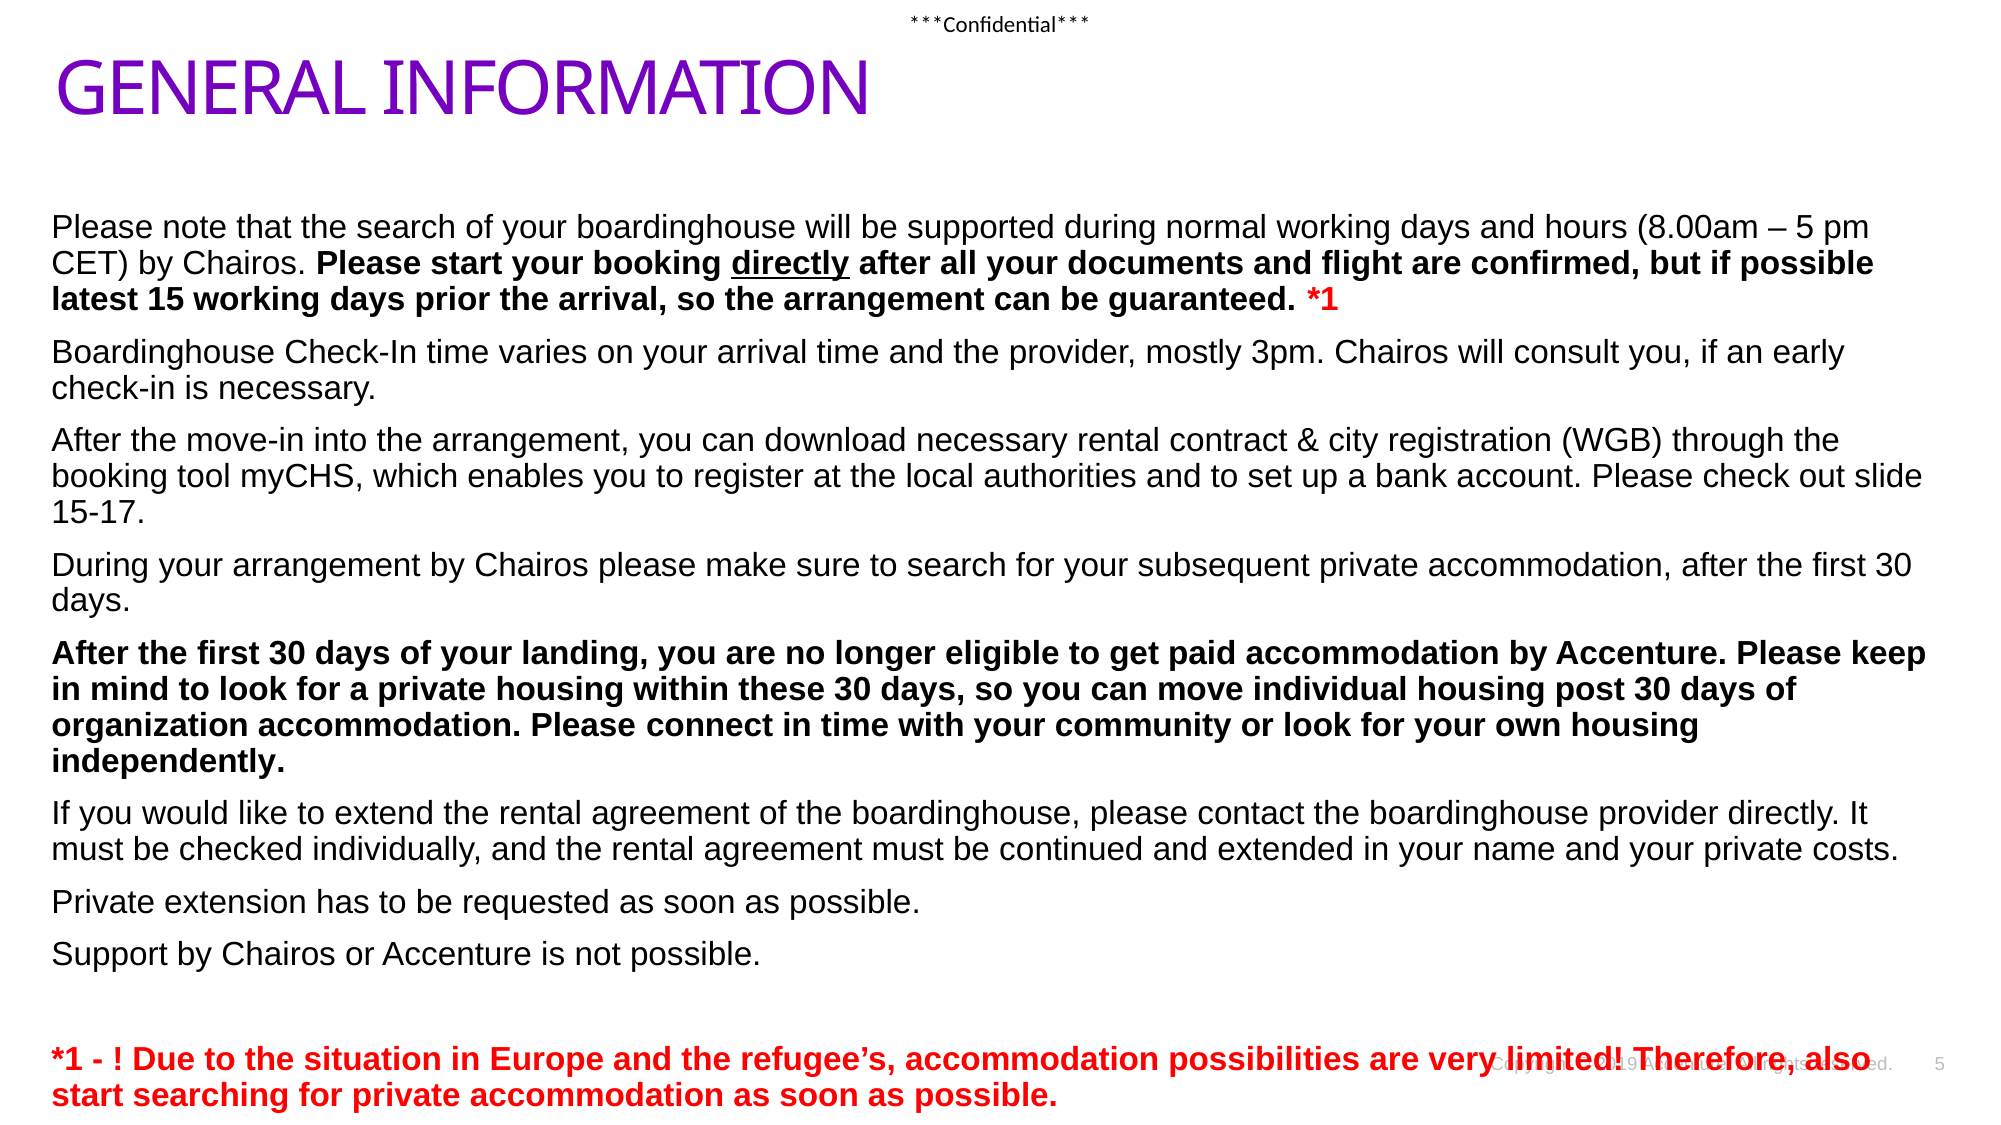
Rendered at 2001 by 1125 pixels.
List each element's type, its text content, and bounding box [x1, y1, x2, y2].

text_box Please note that the search of your boardinghouse will be supported during normal working days and hours (8.00am – 5 pm CET) by Chairos. Please start your booking directly after all your documents and flight are confirmed, but if possible latest 15 working days prior the arrival, so the arrangement can be guaranteed. *1 Boardinghouse Check-In time varies on your arrival time and the provider, mostly 3pm. Chairos will consult you, if an early check-in is necessary. After the move-in into the arrangement, you can download necessary rental contract & city registration (WGB) through the booking tool myCHS, which enables you to register at the local authorities and to set up a bank account. Please check out slide 15-17. During your arrangement by Chairos please make sure to search for your subsequent private accommodation, after the first 30 days. After the first 30 days of your landing, you are no longer eligible to get paid accommodation by Accenture. Please keep in mind to look for a private housing within these 30 days, so you can move individual housing post 30 days of organization accommodation. Please connect in time with your community or look for your own housing independently. If you would like to extend the rental agreement of the boardinghouse, please contact the boardinghouse provider directly. It must be checked individually, and the rental agreement must be continued and extended in your name and your private costs. Private extension has to be requested as soon as possible. Support by Chairos or Accenture is not possible. *1 - ! Due to the situation in Europe and the refugee’s, accommodation possibilities are very limited! Therefore, also start searching for private accommodation as soon as possible. [51, 210, 1942, 1125]
title General Information [54, 57, 1839, 132]
